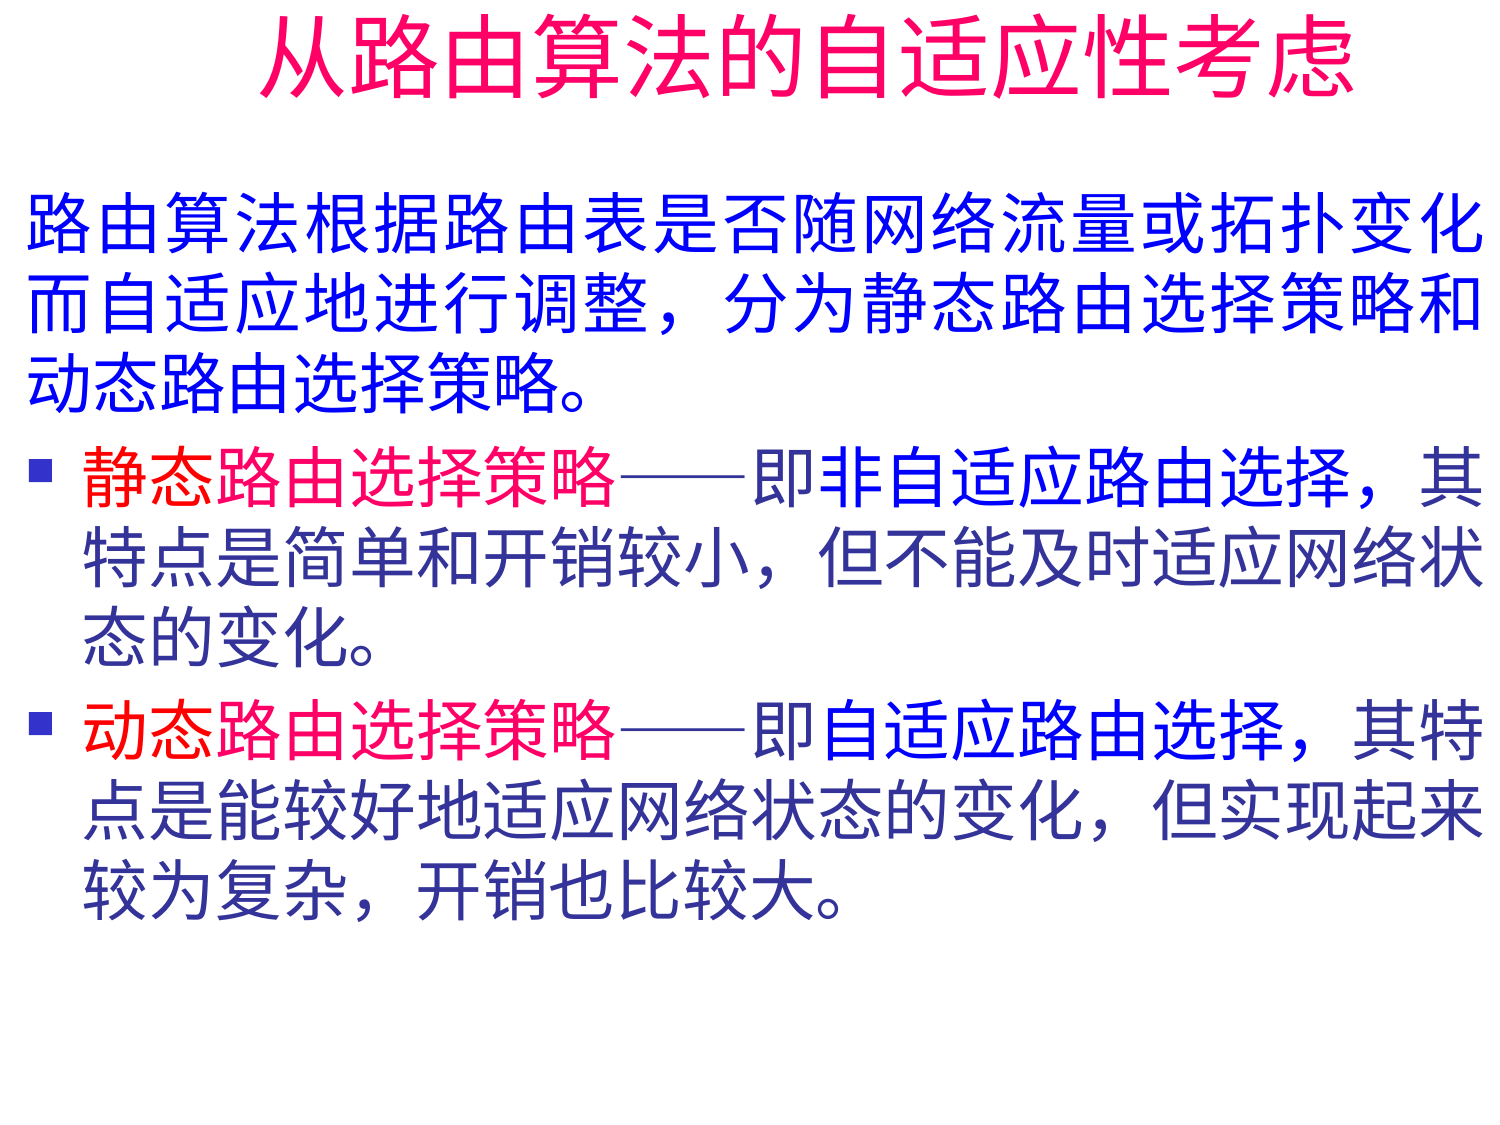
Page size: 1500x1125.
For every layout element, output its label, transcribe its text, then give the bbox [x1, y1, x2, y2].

title 从路由算法的自适应性考虑 [167, 15, 1447, 118]
list 路由算法根据路由表是否随网络流量或拓扑变化而自适应地进行调整，分为静态路由选择策略和动态路由选择策略。 静态路由选择策略——即非自适应路由选择，其特点是简单和开销较小，但不能及时适应网络状态的变化。 动态路由选择策略——即自适应路由选择，其特点是能较好地适应网络状态的变化，但实现起来较为复杂，开销也比较大。 [10, 174, 1500, 851]
